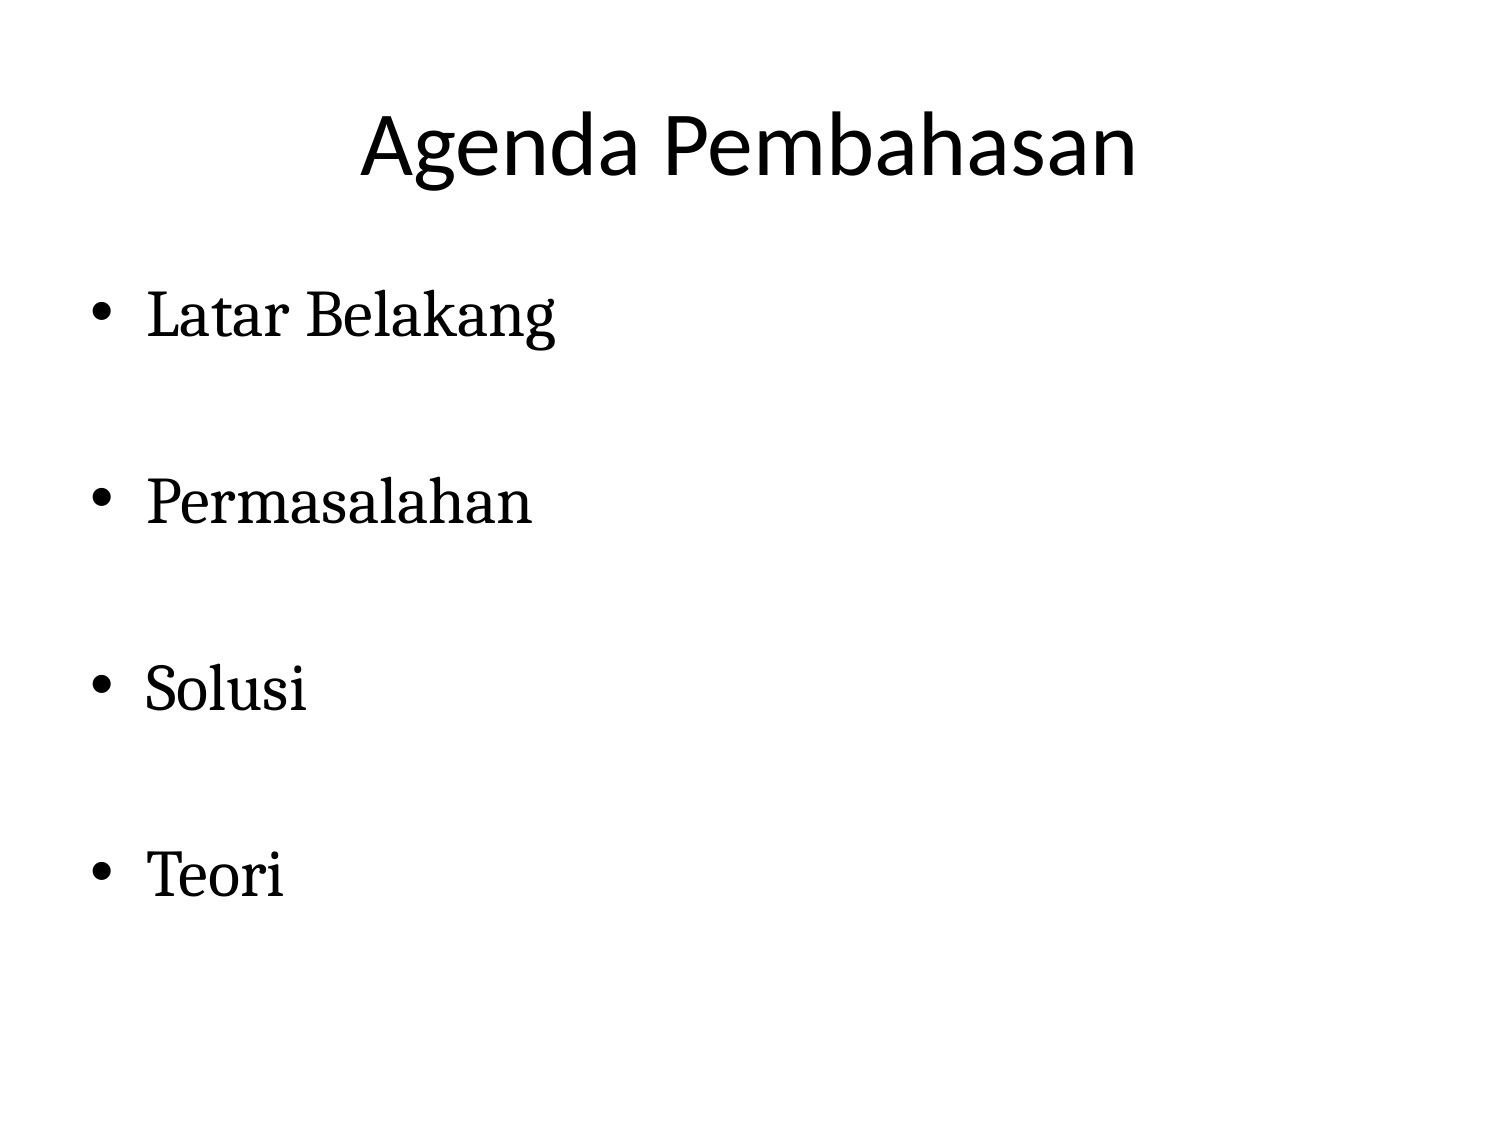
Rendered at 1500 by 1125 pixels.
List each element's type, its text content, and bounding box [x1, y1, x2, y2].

list Latar Belakang Permasalahan Solusi Teori [75, 262, 1425, 1005]
title Agenda Pembahasan [75, 45, 1425, 233]
